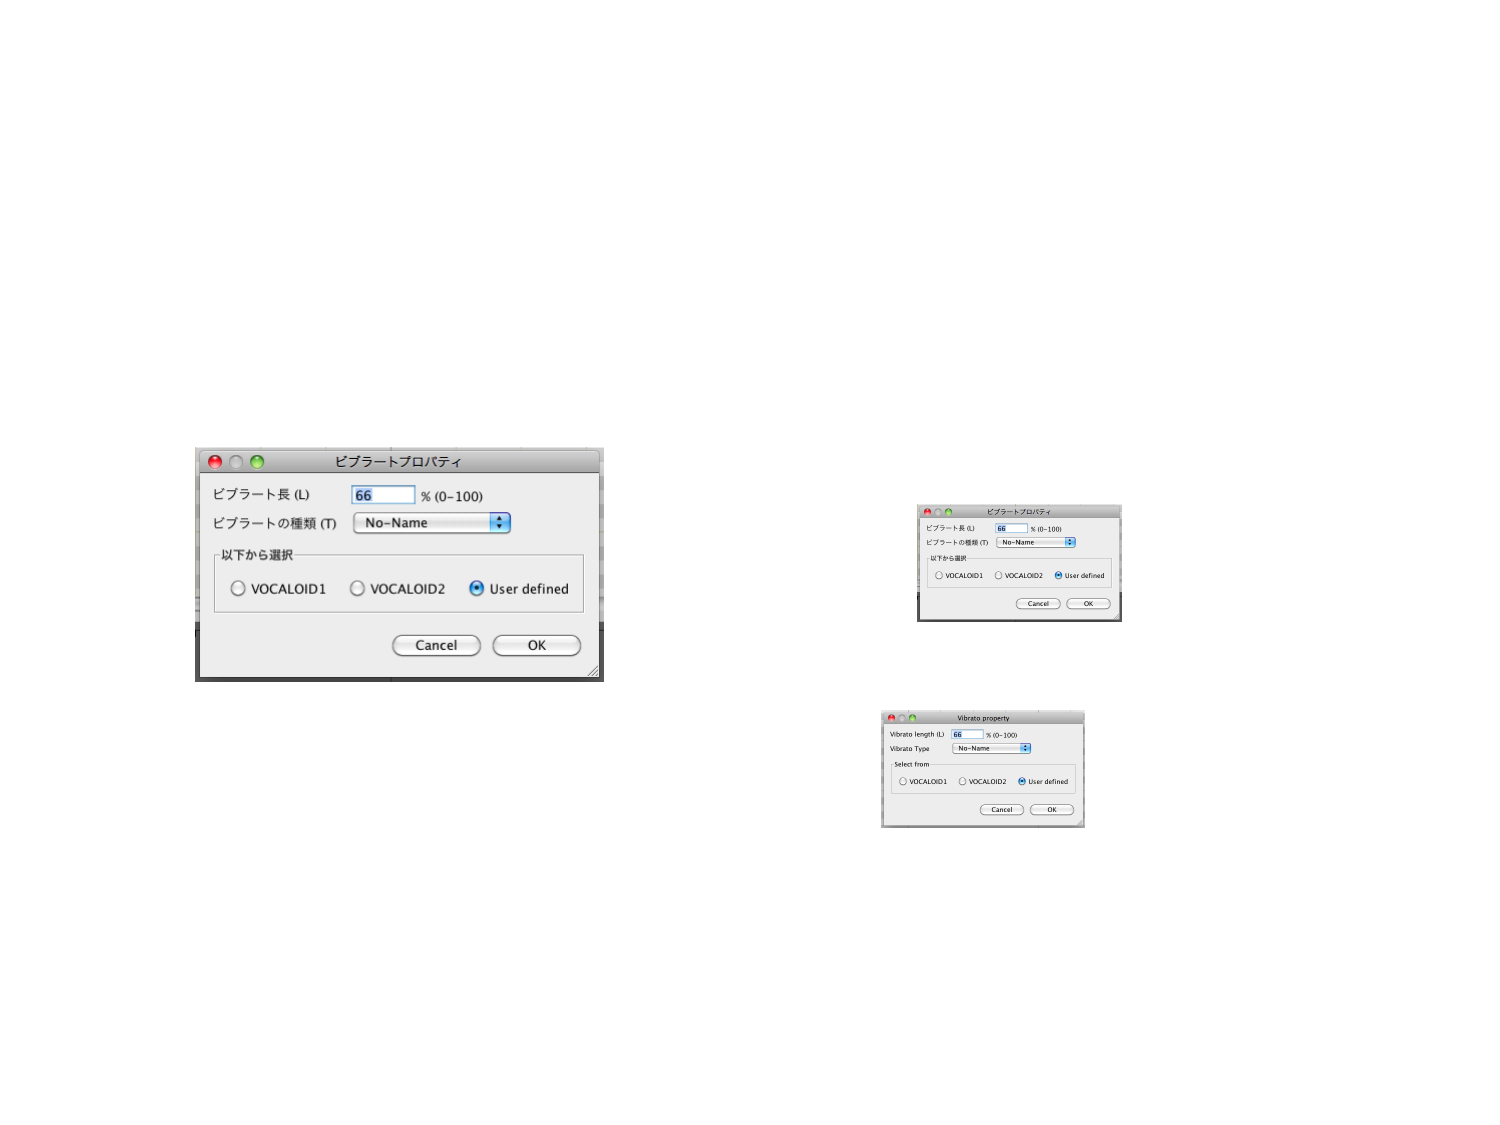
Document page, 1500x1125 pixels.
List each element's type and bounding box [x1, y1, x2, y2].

picture [195, 447, 605, 682]
picture [881, 710, 1086, 829]
picture [916, 504, 1122, 622]
